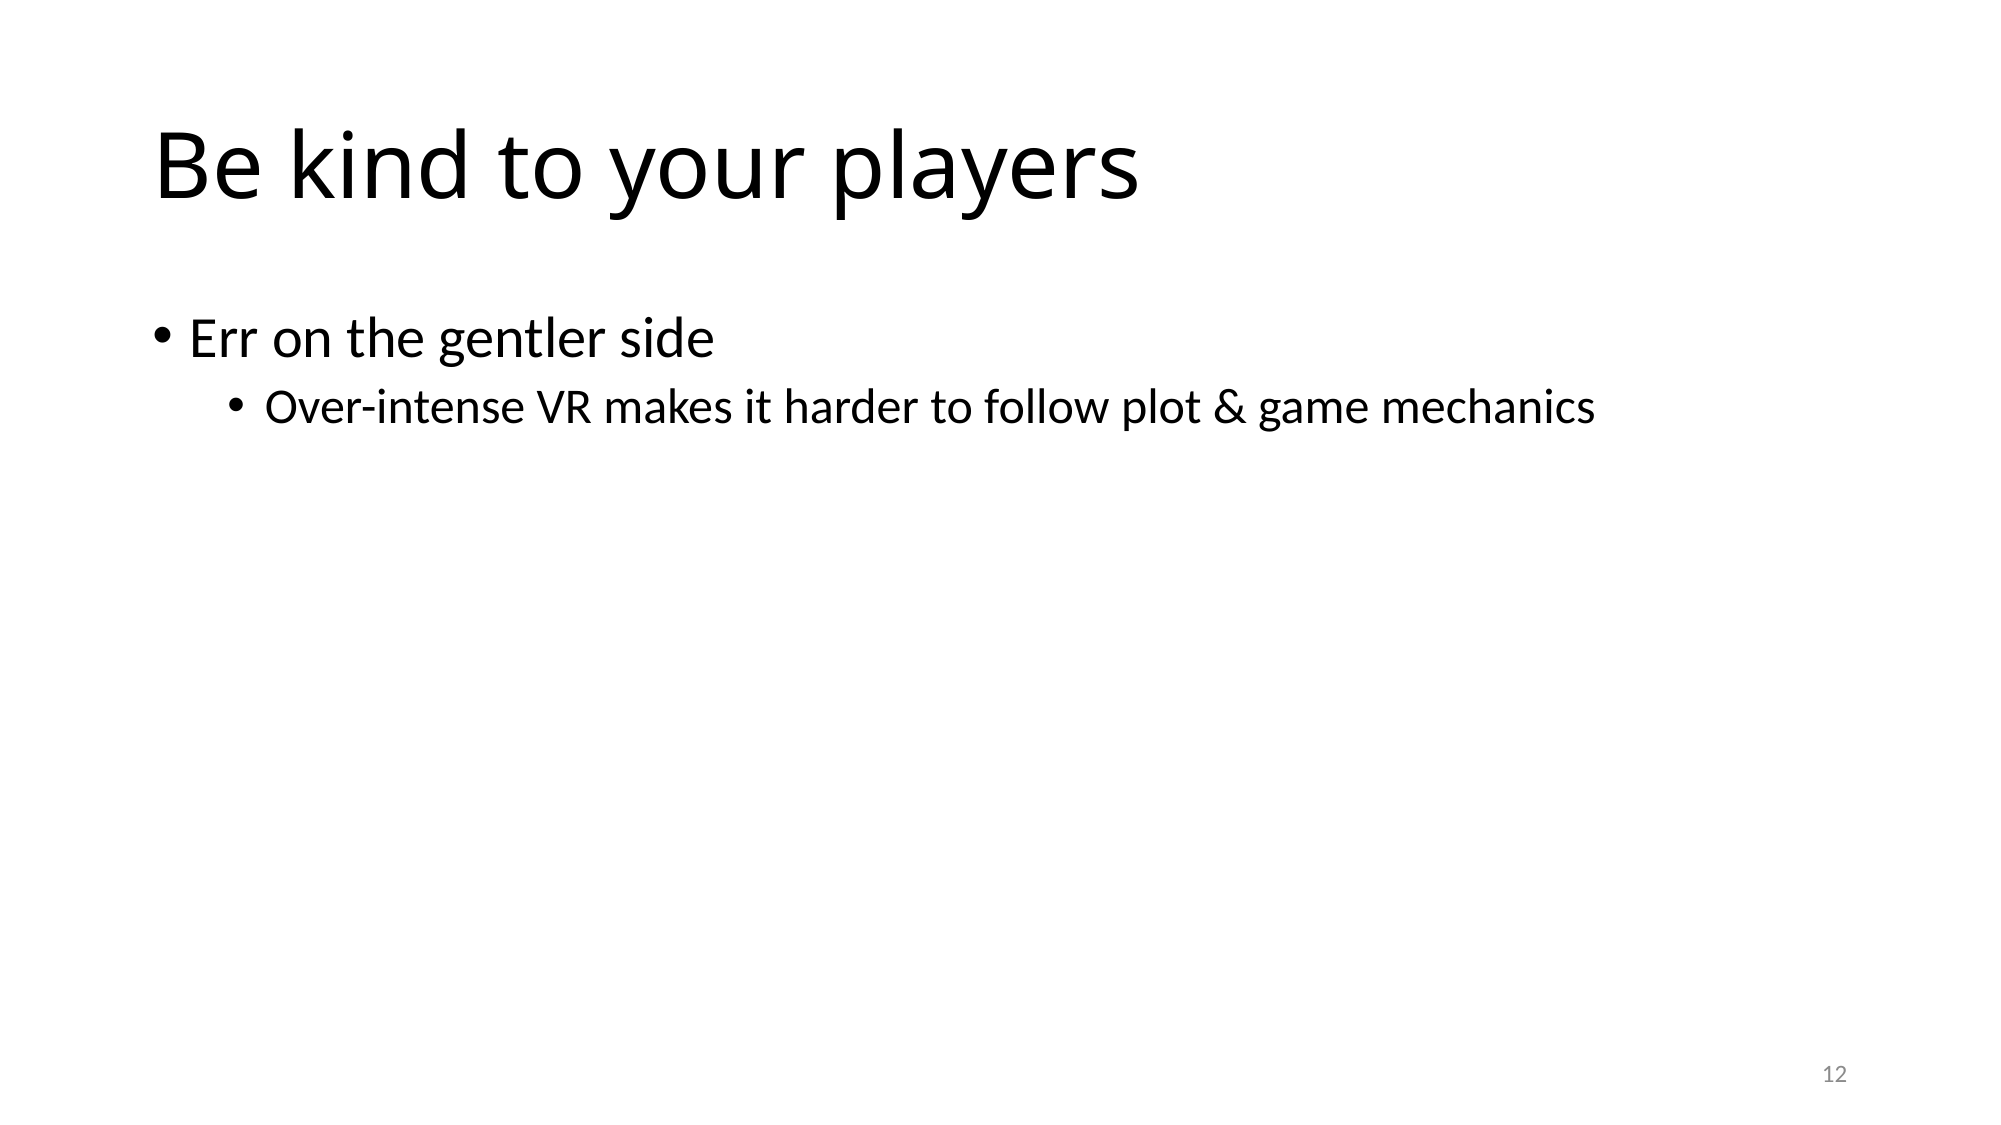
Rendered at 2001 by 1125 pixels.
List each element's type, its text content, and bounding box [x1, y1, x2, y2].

title Be kind to your players [137, 59, 1863, 278]
slide_number 12 [1412, 1042, 1863, 1103]
list Err on the gentler side Over-intense VR makes it harder to follow plot & game mechanics [137, 299, 1863, 1014]
